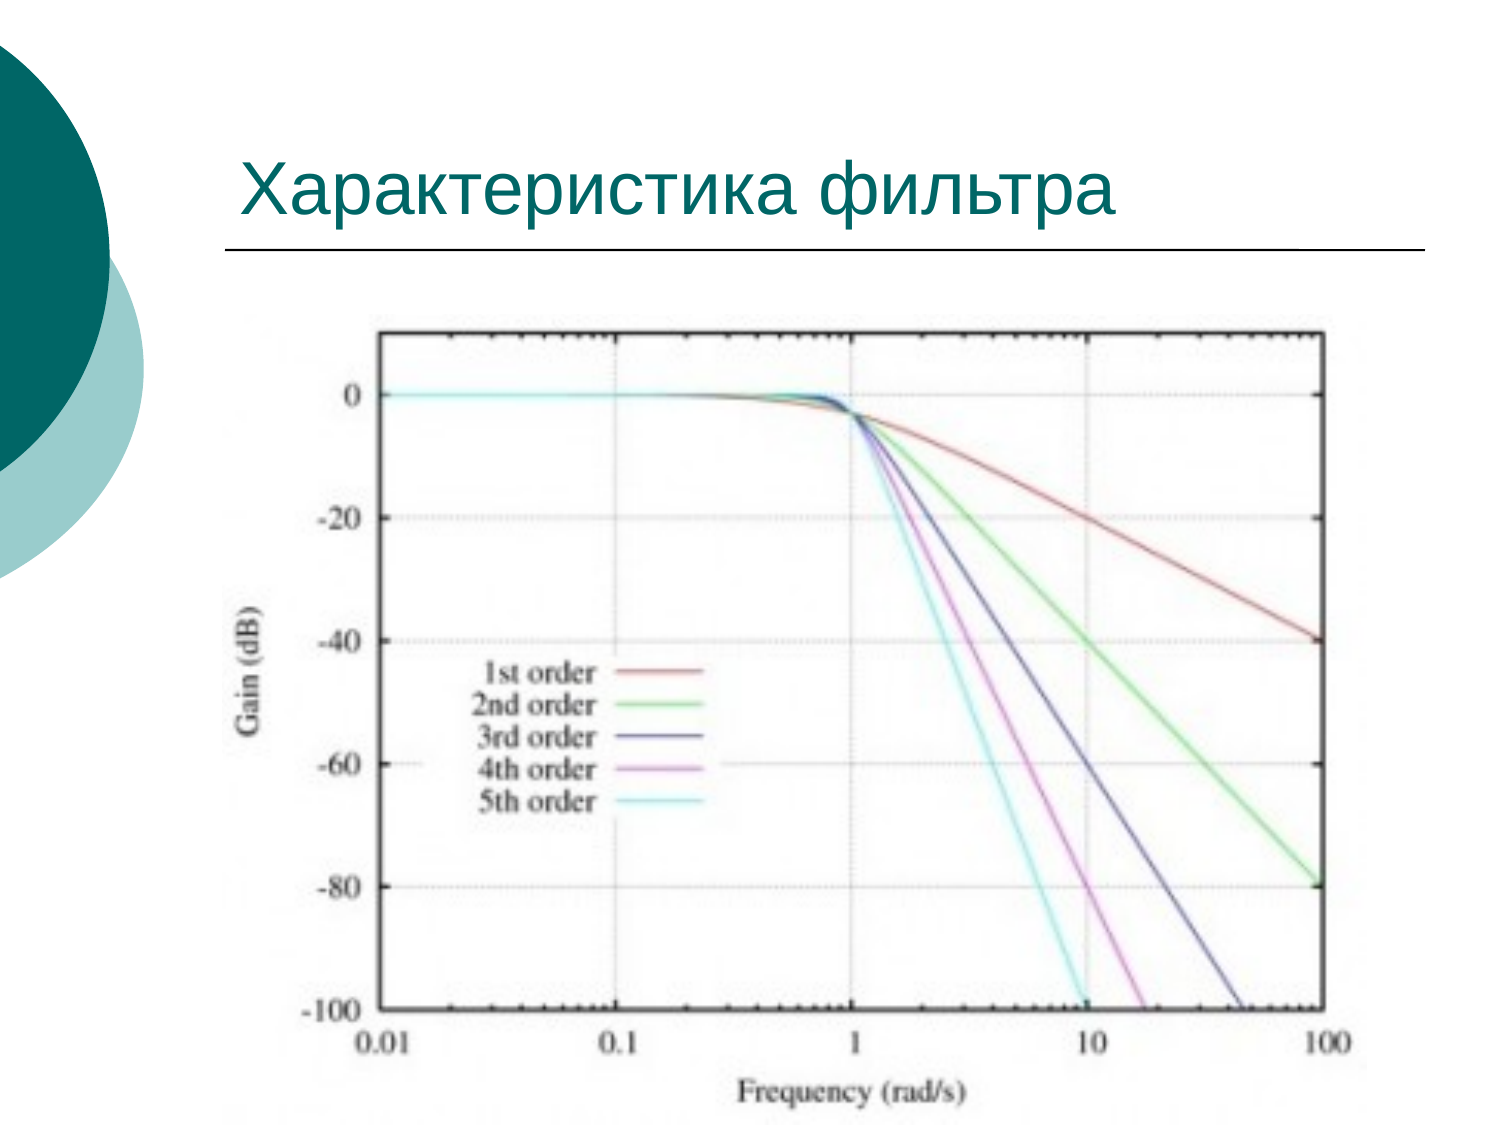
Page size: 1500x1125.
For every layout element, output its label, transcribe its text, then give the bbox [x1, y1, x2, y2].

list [221, 314, 1367, 1125]
title Характеристика фильтра [224, 49, 1425, 237]
